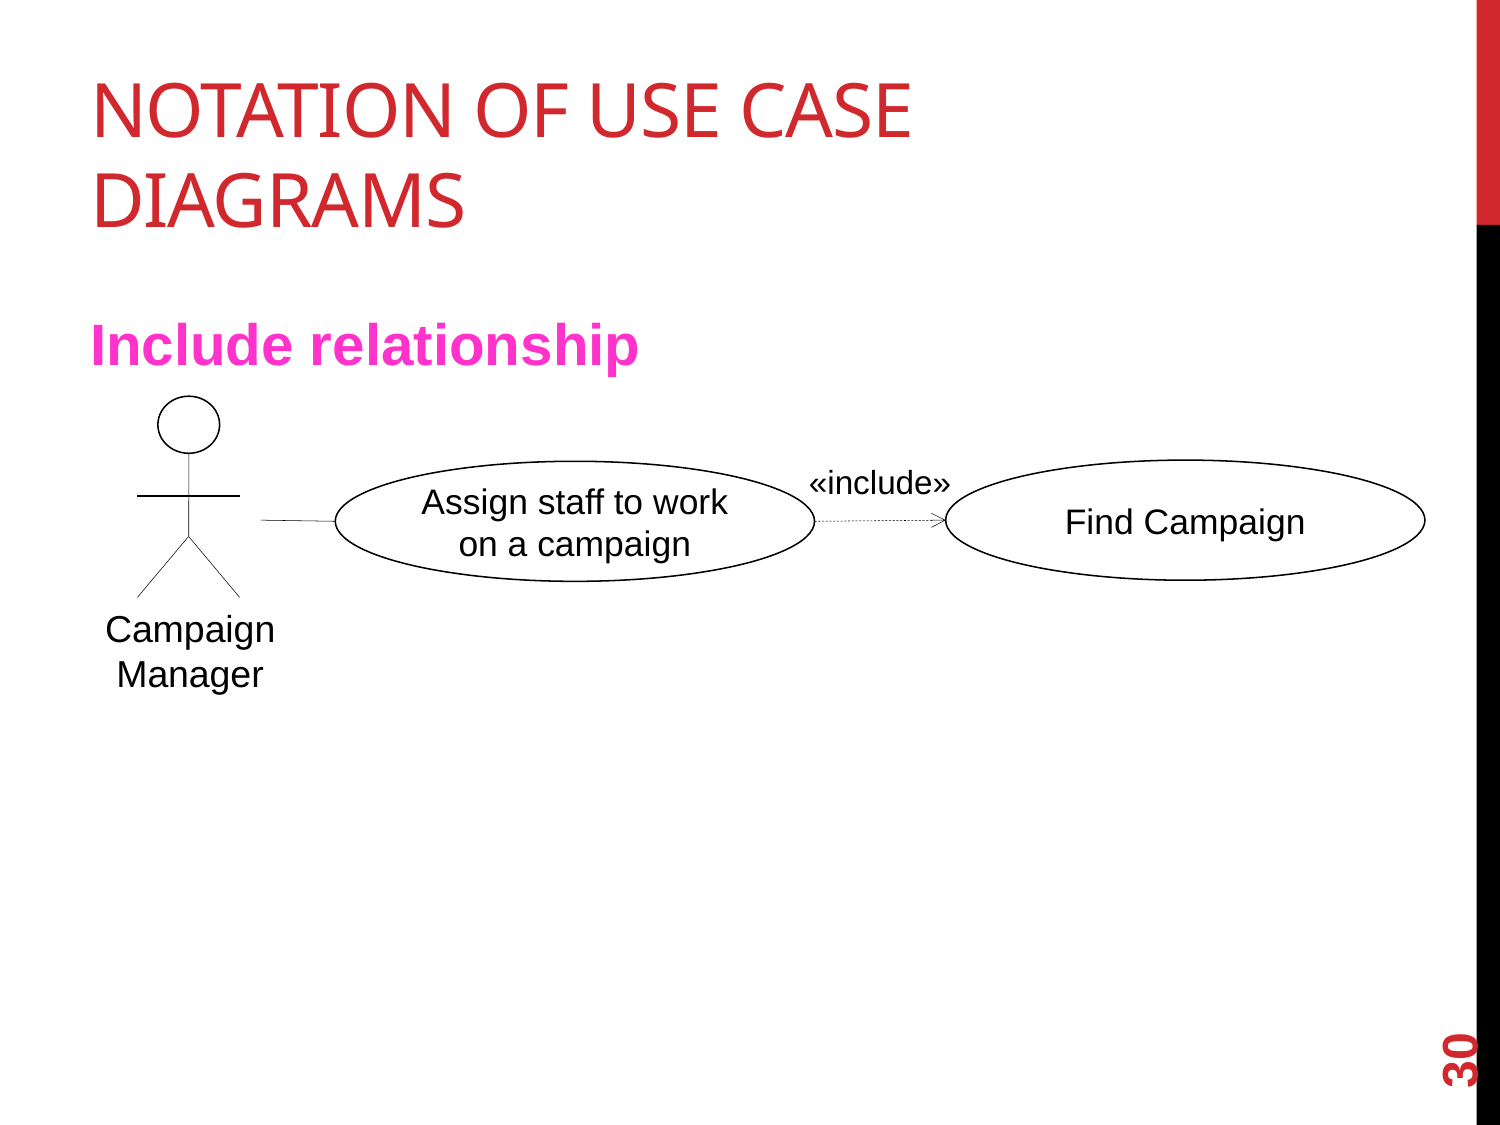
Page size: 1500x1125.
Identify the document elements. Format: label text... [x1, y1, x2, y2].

text_box Campaign Manager [69, 597, 311, 702]
title Notation of Use Case Diagrams [75, 25, 1275, 250]
slide_number 30 [1427, 887, 1488, 1104]
list Include relationship [75, 299, 1425, 393]
text_box «include» [803, 461, 957, 503]
text_box Assign staff to work on a campaign [333, 458, 817, 584]
text_box Find Campaign [944, 457, 1428, 583]
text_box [136, 395, 241, 598]
